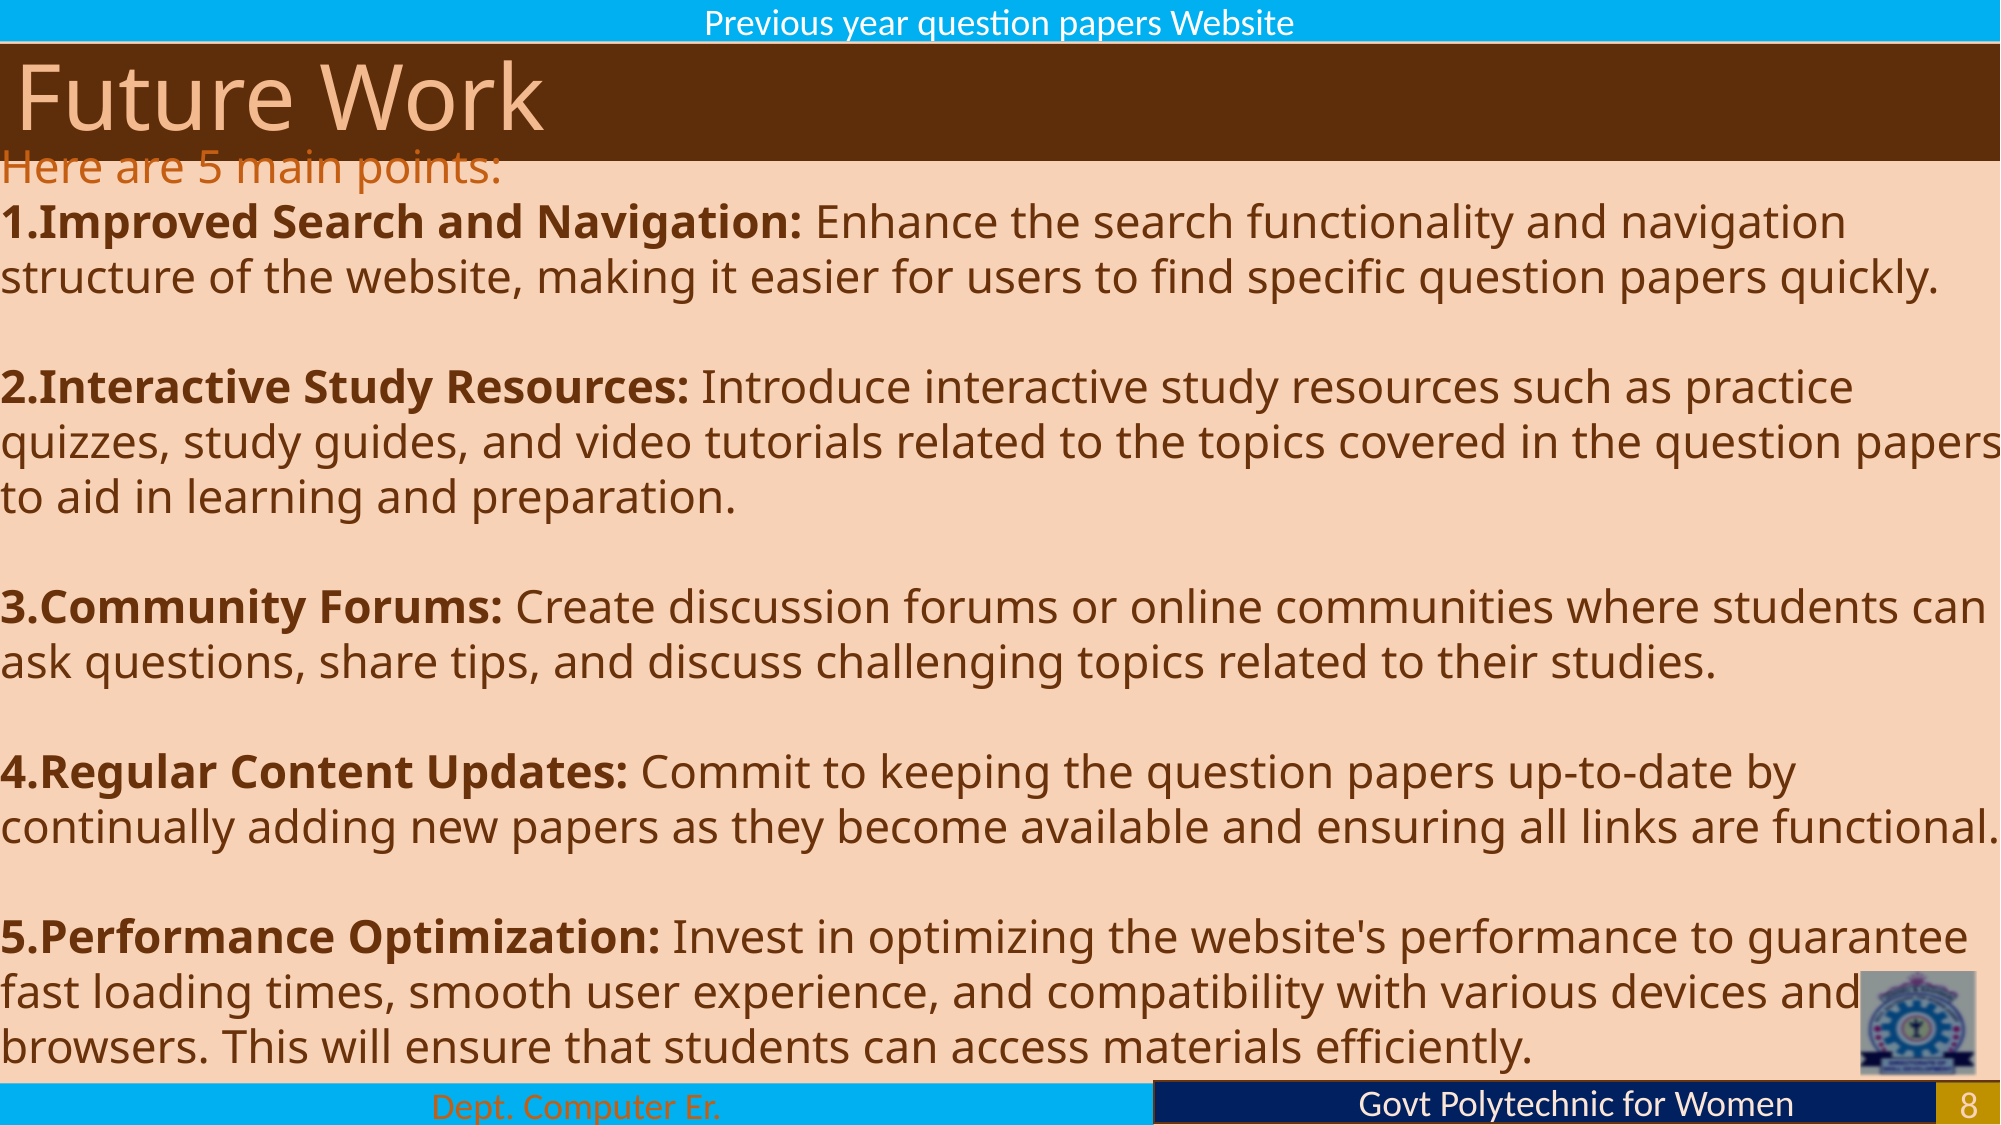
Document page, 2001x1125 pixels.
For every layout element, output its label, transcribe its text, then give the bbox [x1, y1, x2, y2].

text_box Previous year question papers Website [0, 0, 2000, 42]
picture [1860, 971, 1978, 1079]
text_box 8 [1935, 1082, 2000, 1125]
text_box Future Work [0, 43, 2000, 105]
text_box Here are 5 main points: Improved Search and Navigation: Enhance the search functionality and navigation structure of the website, making it easier for users to find specific question papers quickly. Interactive Study Resources: Introduce interactive study resources such as practice quizzes, study guides, and video tutorials related to the topics covered in the question papers to aid in learning and preparation. Community Forums: Create discussion forums or online communities where students can ask questions, share tips, and discuss challenging topics related to their studies. Regular Content Updates: Commit to keeping the question papers up-to-date by continually adding new papers as they become available and ensuring all links are functional. Performance Optimization: Invest in optimizing the website's performance to guarantee fast loading times, smooth user experience, and compatibility with various devices and browsers. This will ensure that students can access materials efficiently. [0, 105, 2000, 1125]
